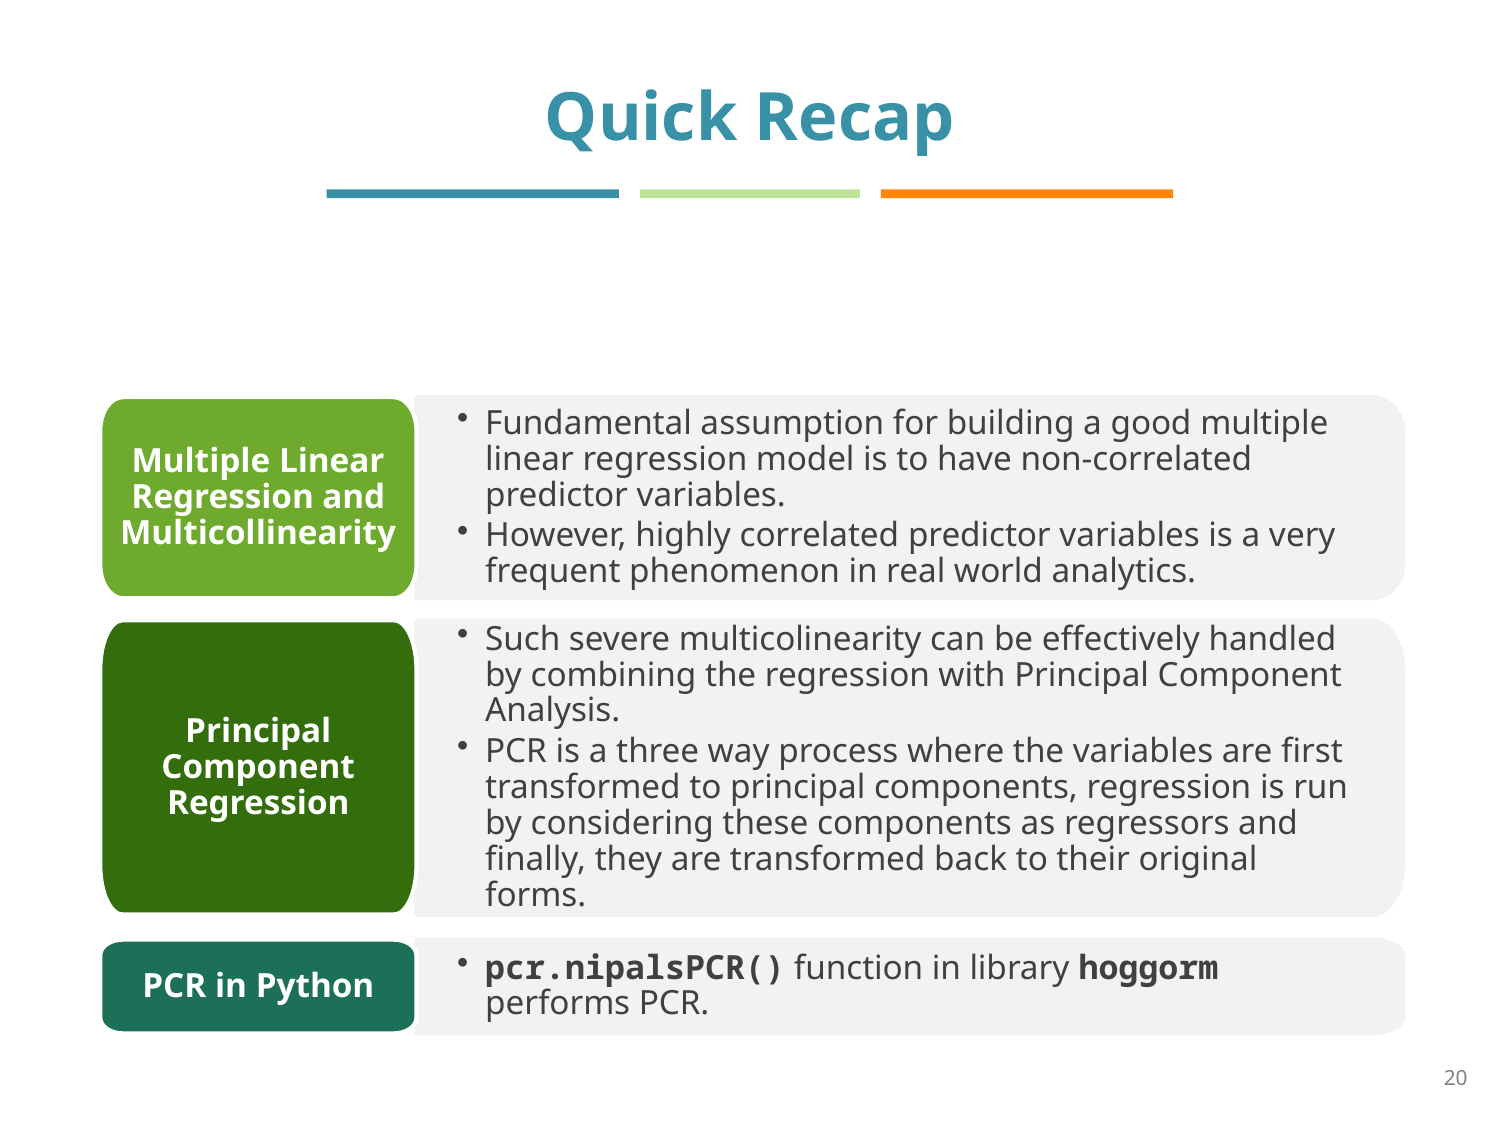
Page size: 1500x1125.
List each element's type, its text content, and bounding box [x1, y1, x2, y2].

text_box Quick Recap [74, 66, 1425, 176]
slide_number 20 [1132, 1039, 1483, 1118]
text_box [100, 396, 1404, 1034]
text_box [326, 189, 1174, 199]
